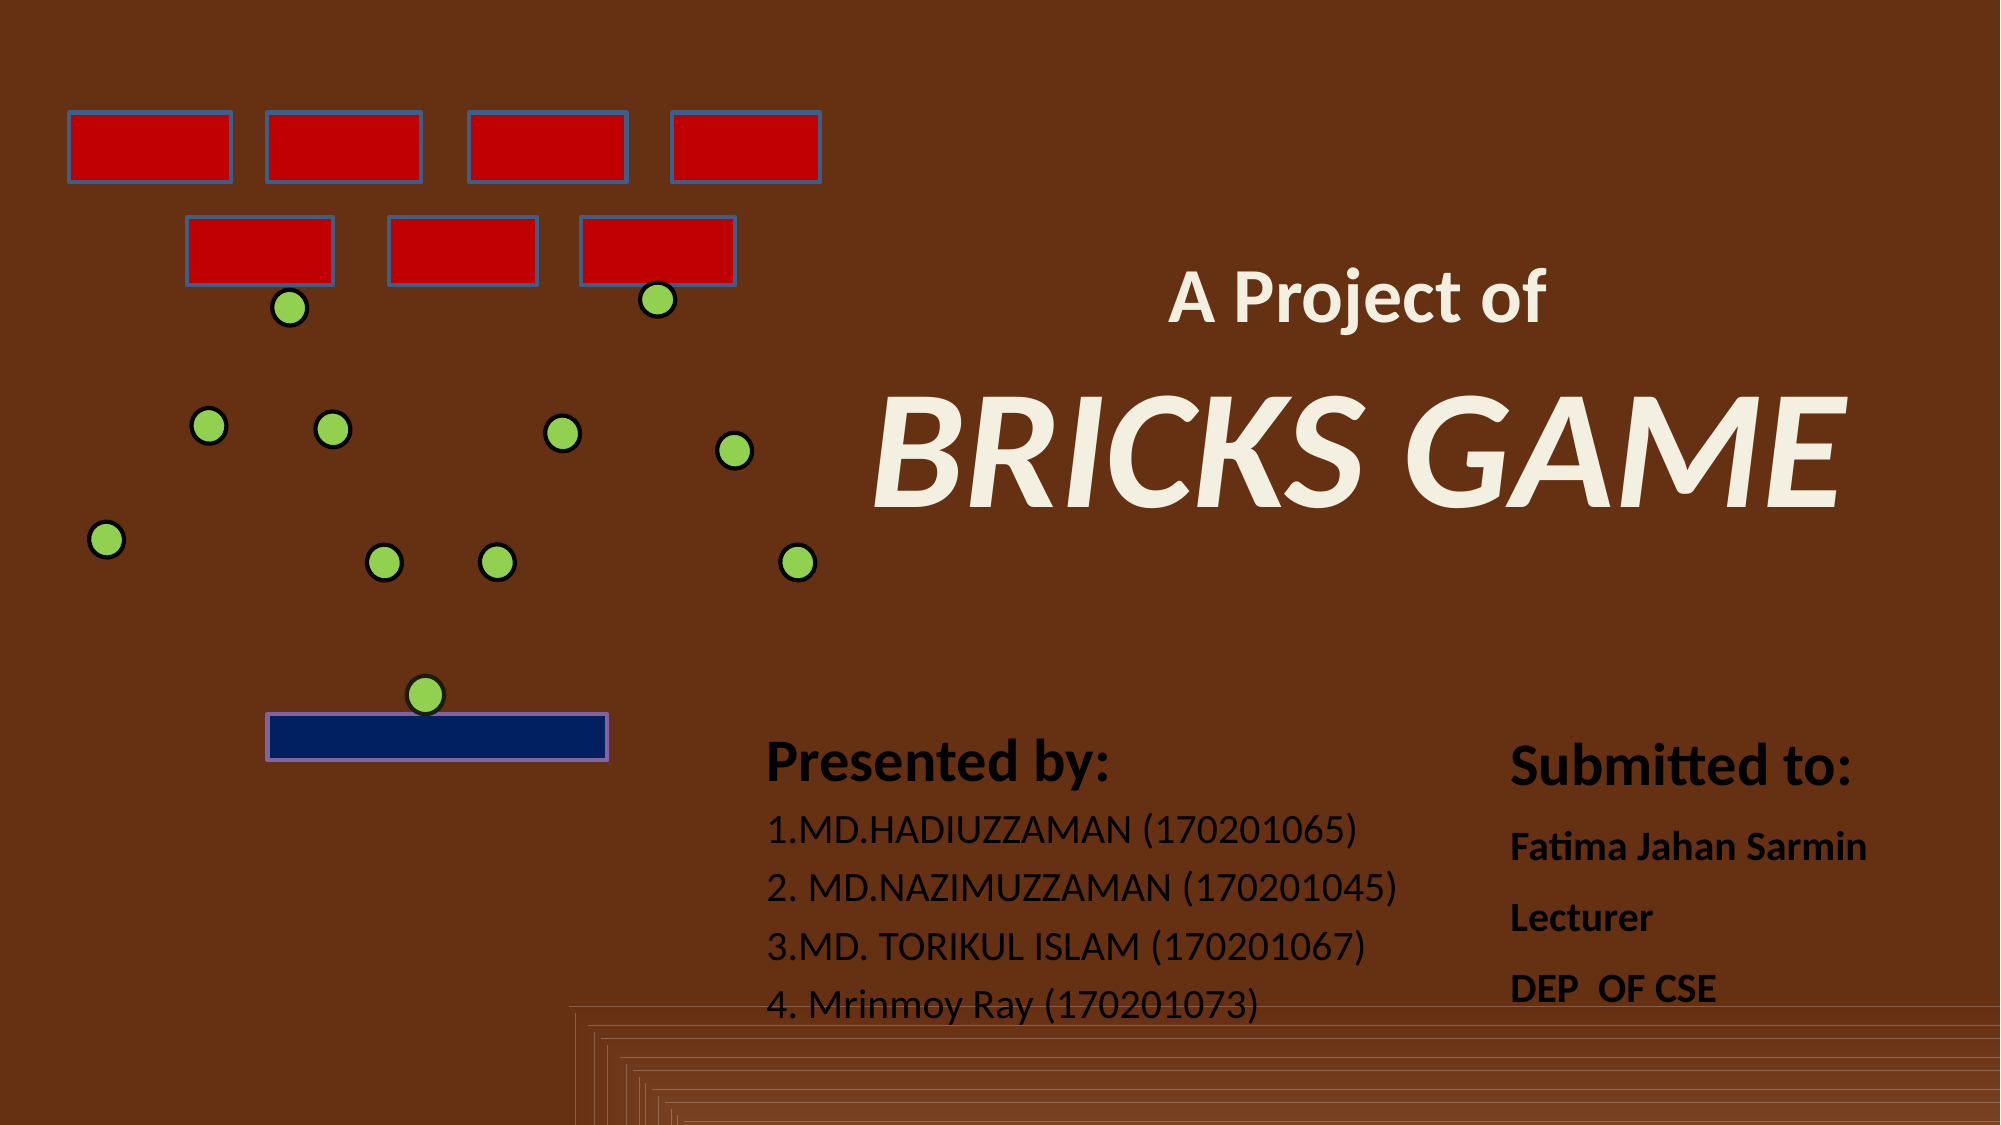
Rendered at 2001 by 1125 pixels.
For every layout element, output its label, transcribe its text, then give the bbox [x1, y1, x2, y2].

text_box [87, 519, 127, 560]
subtitle Presented by: 1.MD.HADIUZZAMAN (170201065) 2. MD.NAZIMUZZAMAN (170201045) 3.MD. TORIKUL ISLAM (170201067) 4. Mrinmoy Ray (170201073) [751, 713, 1450, 1077]
text_box [637, 280, 678, 319]
text_box Submitted to: Fatima Jahan Sarmin Lecturer DEP OF CSE [1495, 717, 2000, 1031]
text_box [265, 110, 423, 184]
text_box [185, 215, 335, 287]
text_box [778, 542, 818, 583]
text_box [670, 110, 822, 184]
text_box [265, 712, 609, 762]
text_box [477, 542, 517, 583]
text_box [404, 673, 447, 717]
text_box [387, 215, 539, 287]
title A Project of BRICKS GAME [739, 236, 1978, 550]
text_box [67, 110, 233, 184]
text_box [715, 430, 755, 471]
text_box [270, 287, 310, 328]
text_box [467, 110, 629, 184]
text_box [579, 215, 737, 287]
text_box [313, 409, 353, 450]
text_box [543, 413, 583, 454]
text_box [364, 542, 404, 583]
text_box [189, 405, 229, 446]
